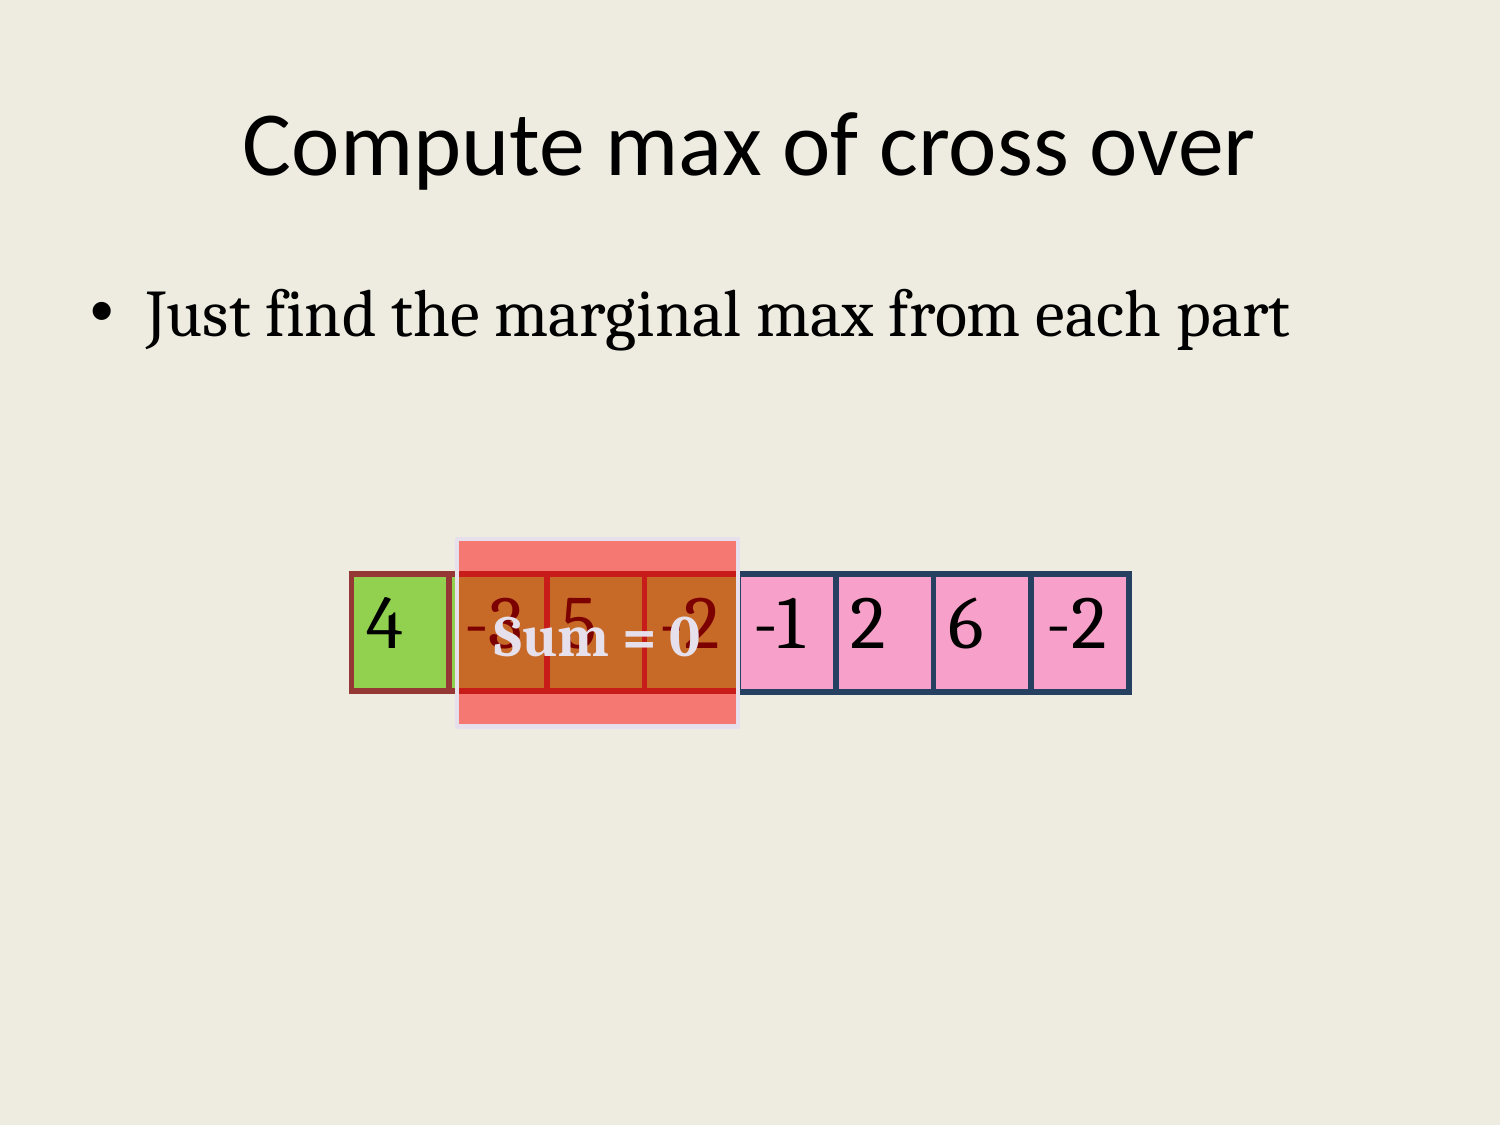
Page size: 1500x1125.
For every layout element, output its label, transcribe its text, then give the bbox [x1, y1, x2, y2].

text_box Sum = 0 [455, 537, 740, 729]
title Compute max of cross over [75, 45, 1425, 233]
list Just find the marginal max from each part [75, 262, 1425, 1005]
